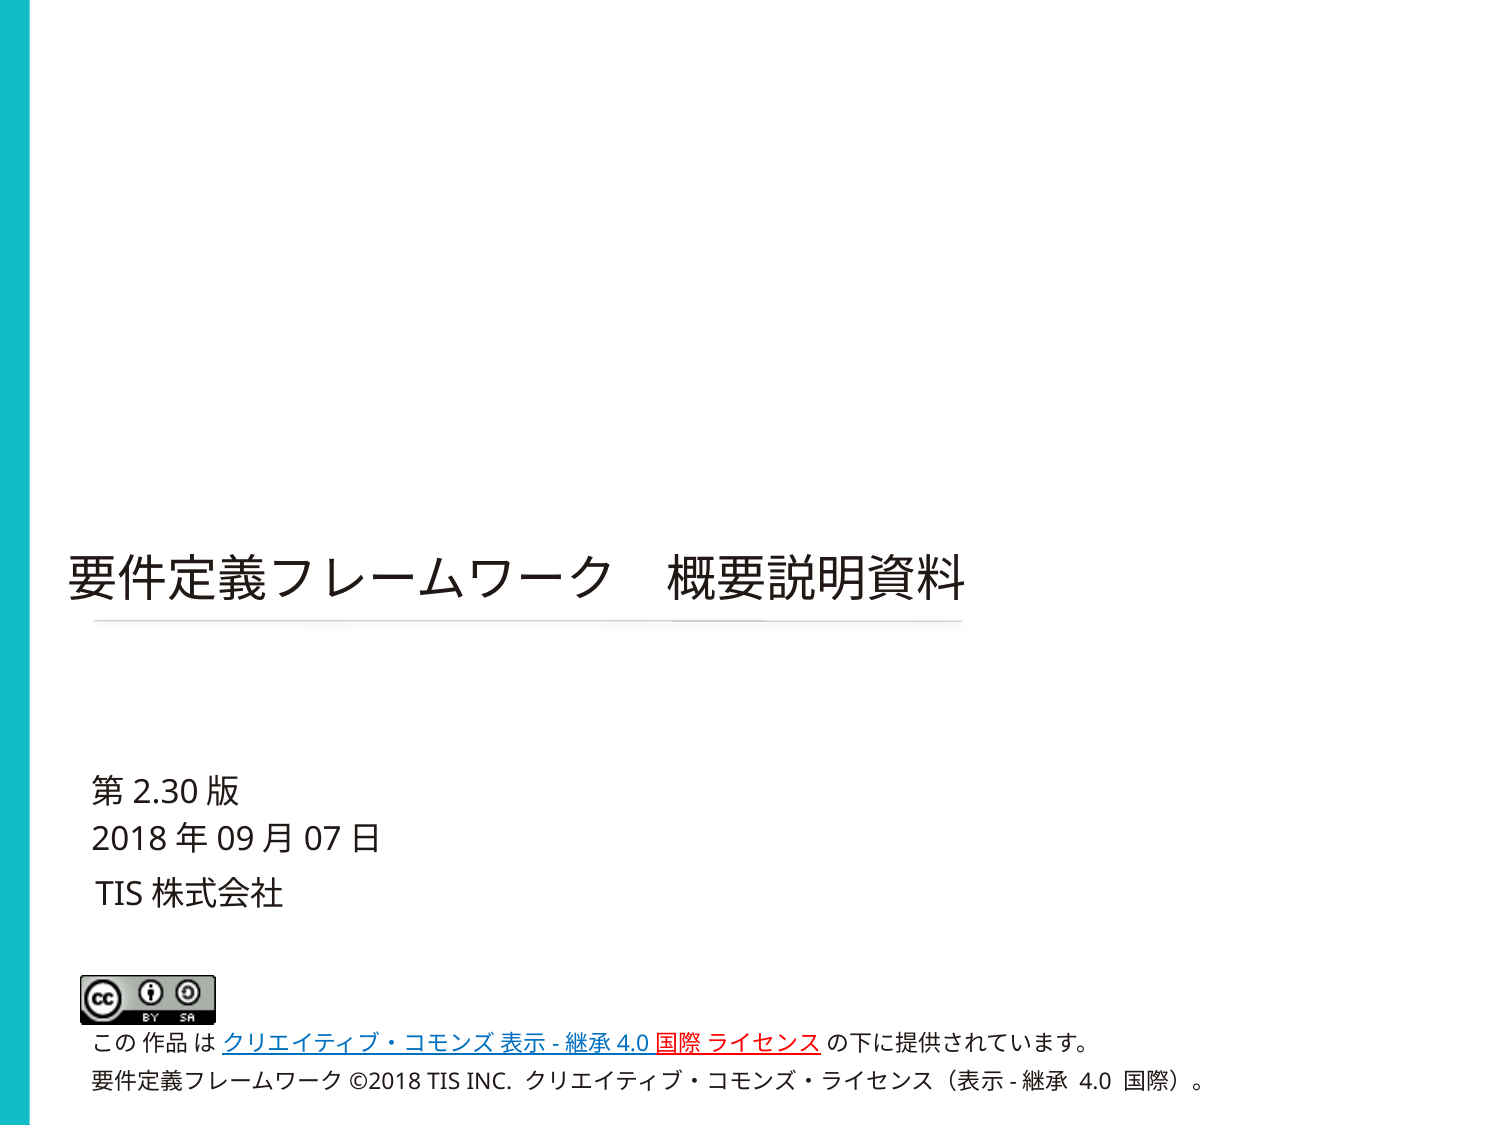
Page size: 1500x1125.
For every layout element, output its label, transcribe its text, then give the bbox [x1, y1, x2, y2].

picture [0, 0, 49, 1125]
picture [80, 975, 216, 1025]
text_box TIS株式会社 [80, 864, 420, 919]
text_box 要件定義フレームワーク 概要説明資料 [53, 538, 1042, 610]
text_box 第2.30版 2018年09月07日 [76, 763, 597, 865]
